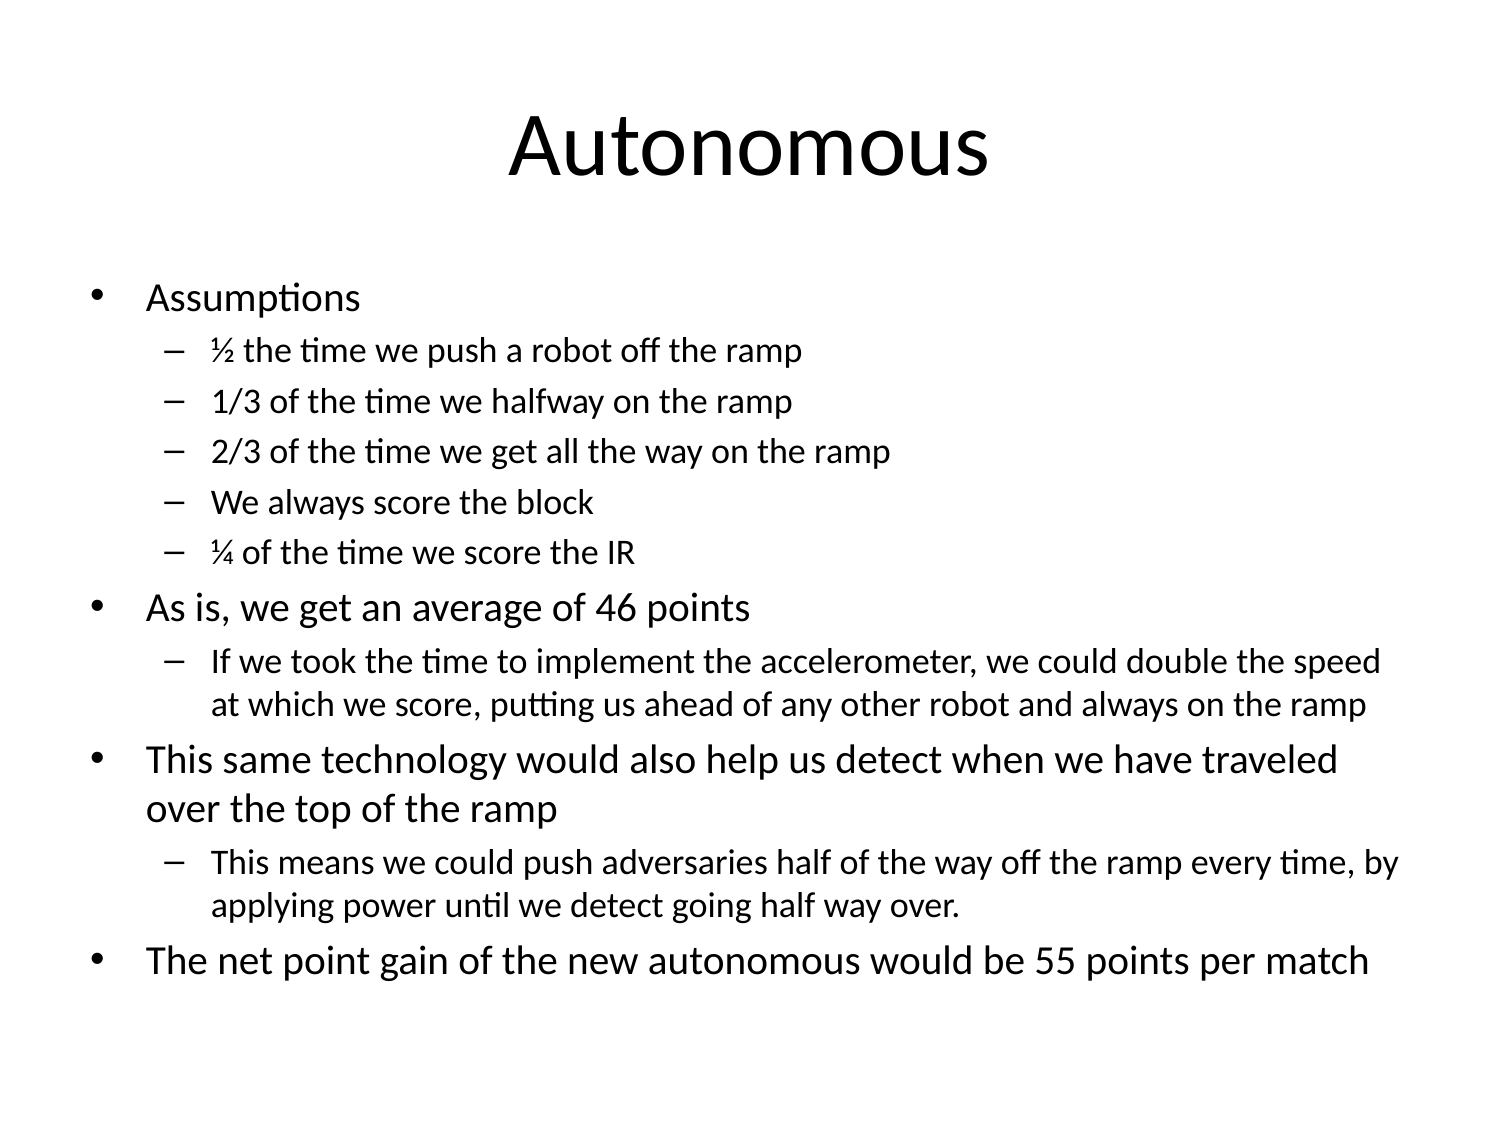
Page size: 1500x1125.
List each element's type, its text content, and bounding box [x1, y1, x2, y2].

list Assumptions ½ the time we push a robot off the ramp 1/3 of the time we halfway on the ramp 2/3 of the time we get all the way on the ramp We always score the block ¼ of the time we score the IR As is, we get an average of 46 points If we took the time to implement the accelerometer, we could double the speed at which we score, putting us ahead of any other robot and always on the ramp This same technology would also help us detect when we have traveled over the top of the ramp This means we could push adversaries half of the way off the ramp every time, by applying power until we detect going half way over. The net point gain of the new autonomous would be 55 points per match [75, 262, 1425, 1005]
title Autonomous [75, 45, 1425, 233]
